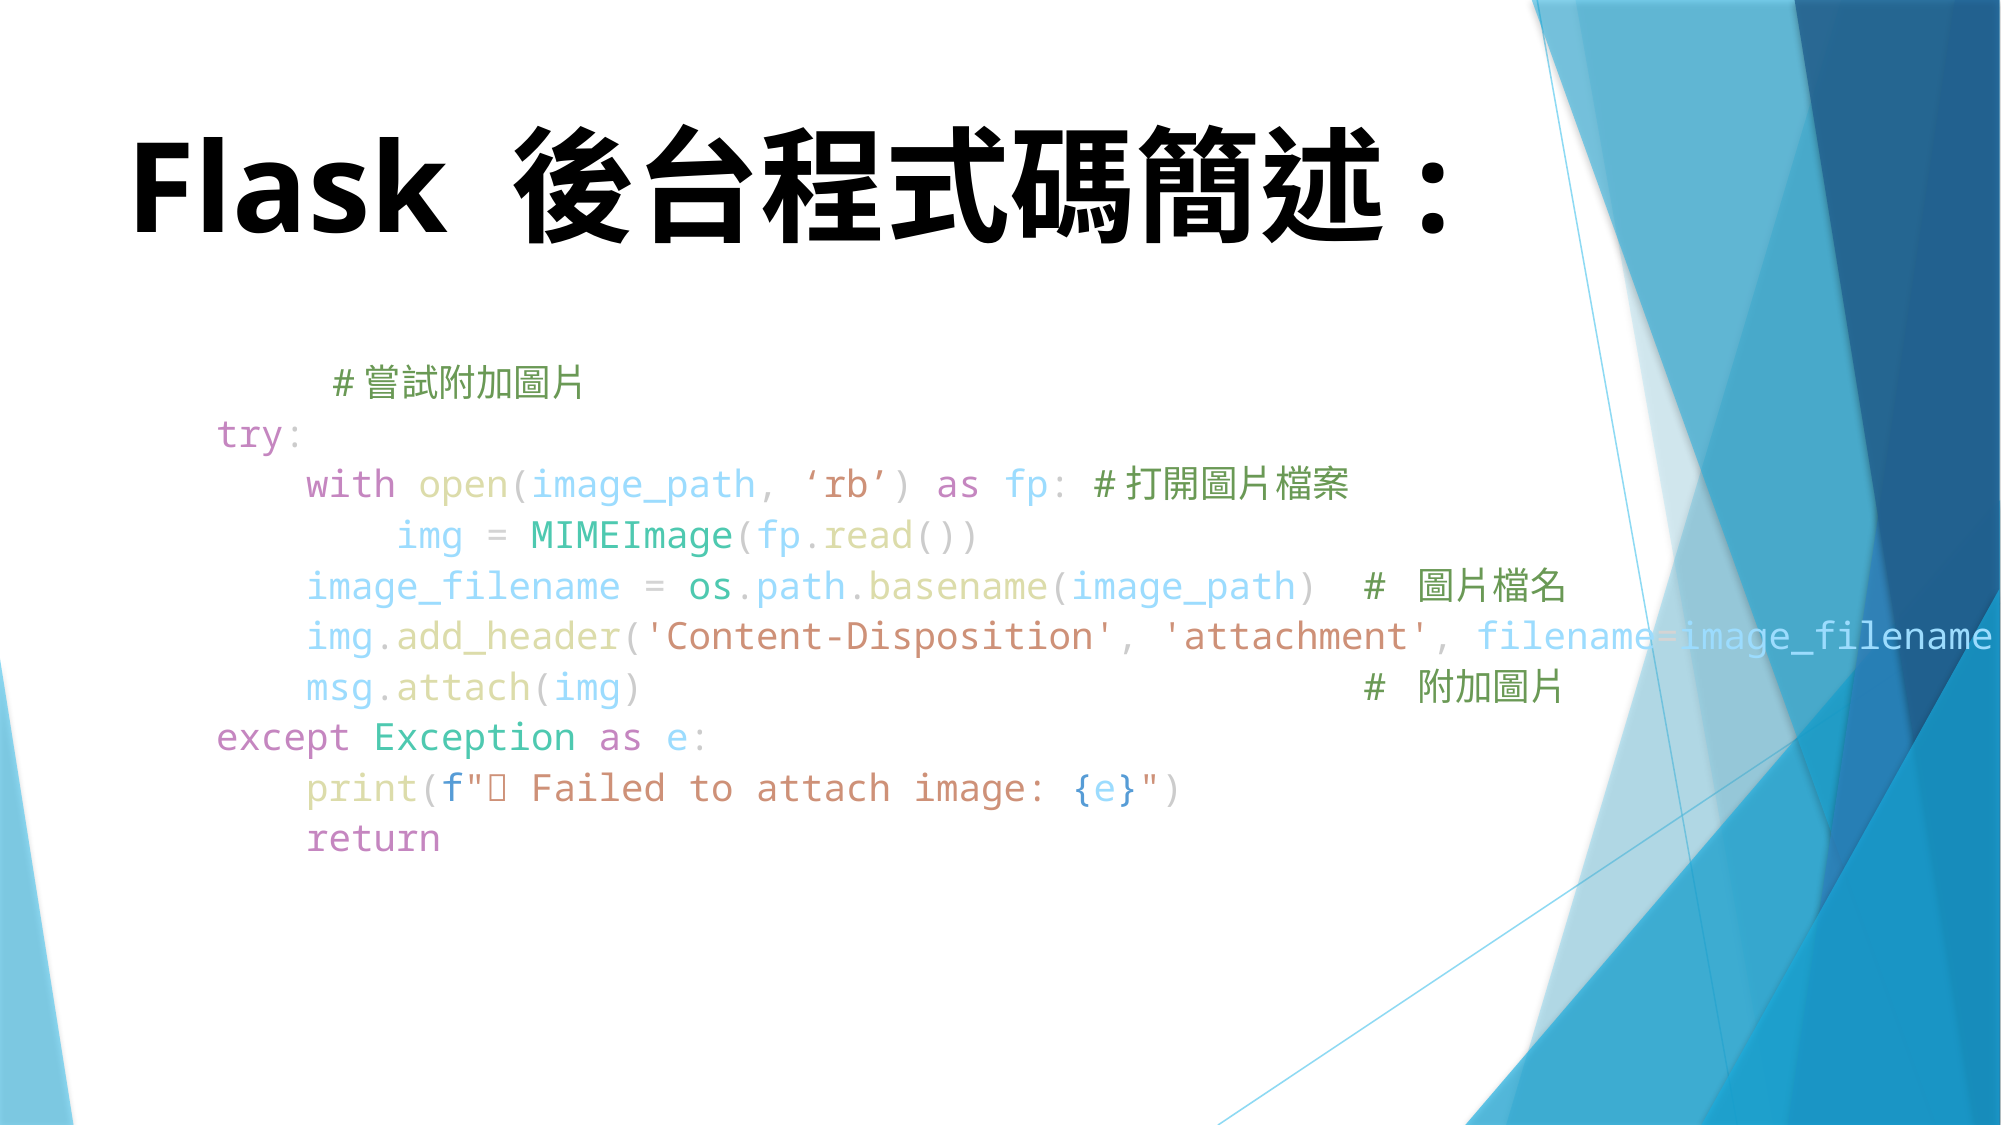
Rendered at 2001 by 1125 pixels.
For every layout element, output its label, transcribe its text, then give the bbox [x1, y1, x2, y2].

title Flask 後台程式碼簡述: [111, 99, 1522, 316]
list #嘗試附加圖片 try: with open(image_path, ‘rb’) as fp: #打開圖片檔案 img = MIMEImage(fp.read()) image_filename = os.path.basename(image_path) # 圖片檔名 img.add_header('Content-Disposition', 'attachment', filename=image_filename) msg.attach(img) # 附加圖片 except Exception as e: print(f"❌ Failed to attach image: {e}") return [111, 316, 2000, 1104]
